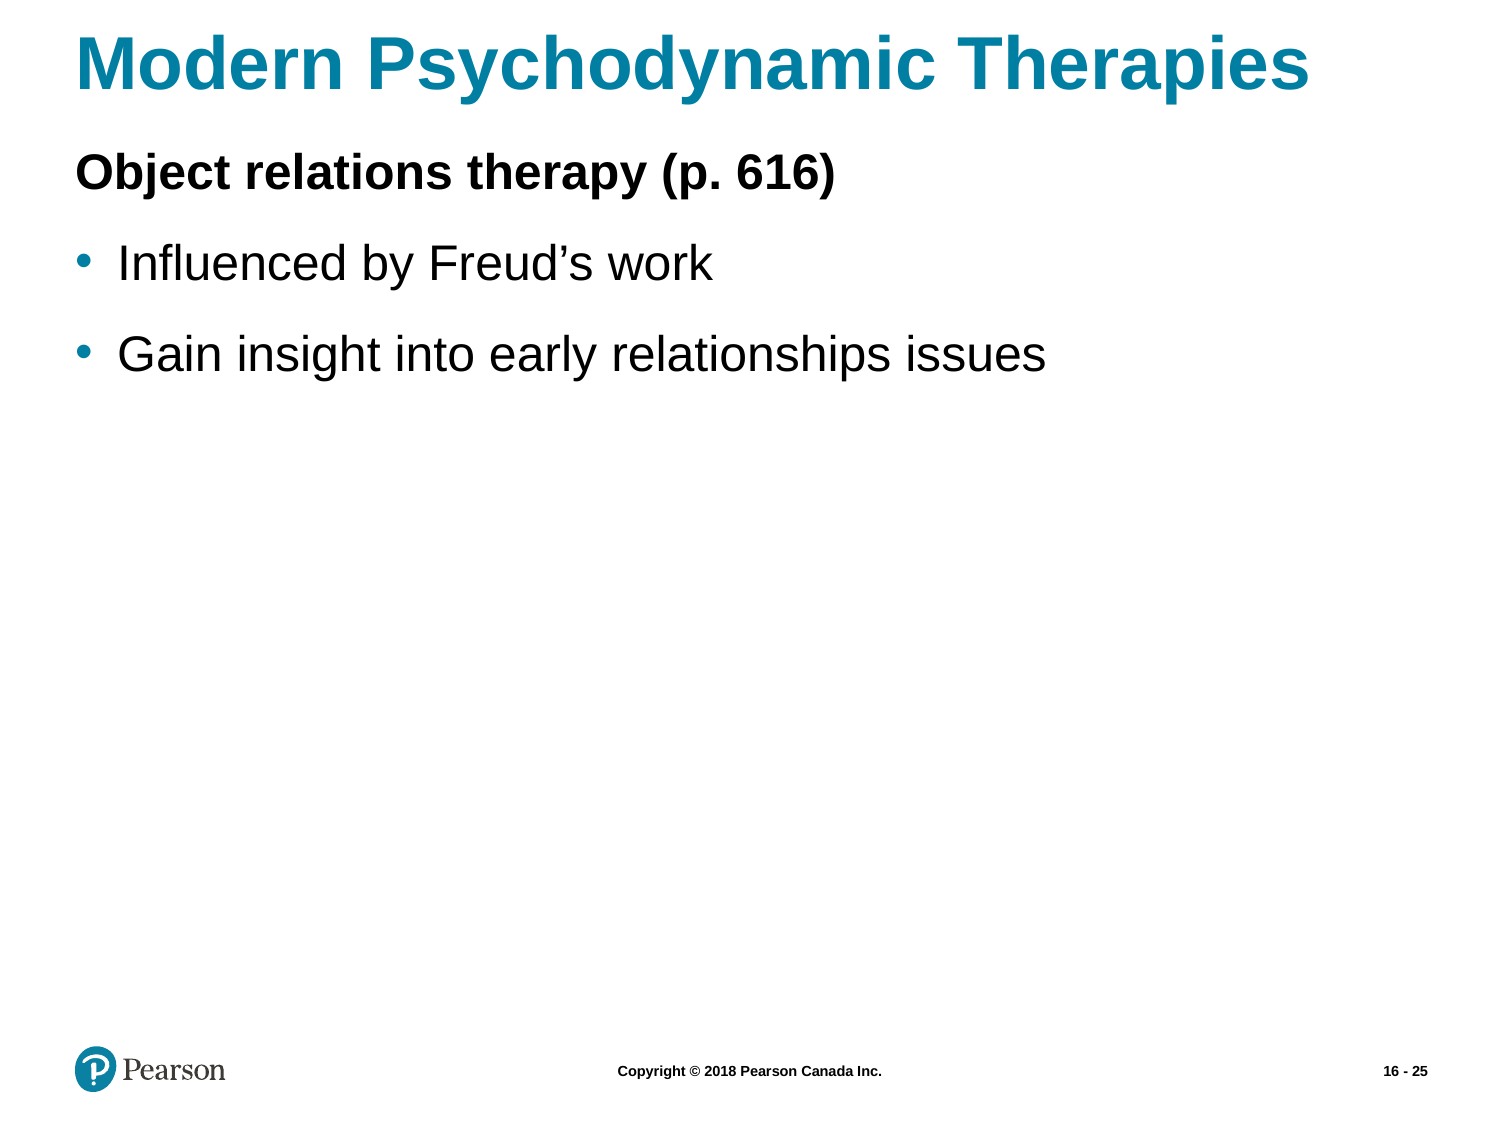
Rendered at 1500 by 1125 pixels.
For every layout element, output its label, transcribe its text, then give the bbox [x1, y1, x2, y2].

list Object relations therapy (p. 616) Influenced by Freud’s work Gain insight into early relationships issues [75, 139, 1425, 384]
title Modern Psychodynamic Therapies [75, 11, 1425, 108]
